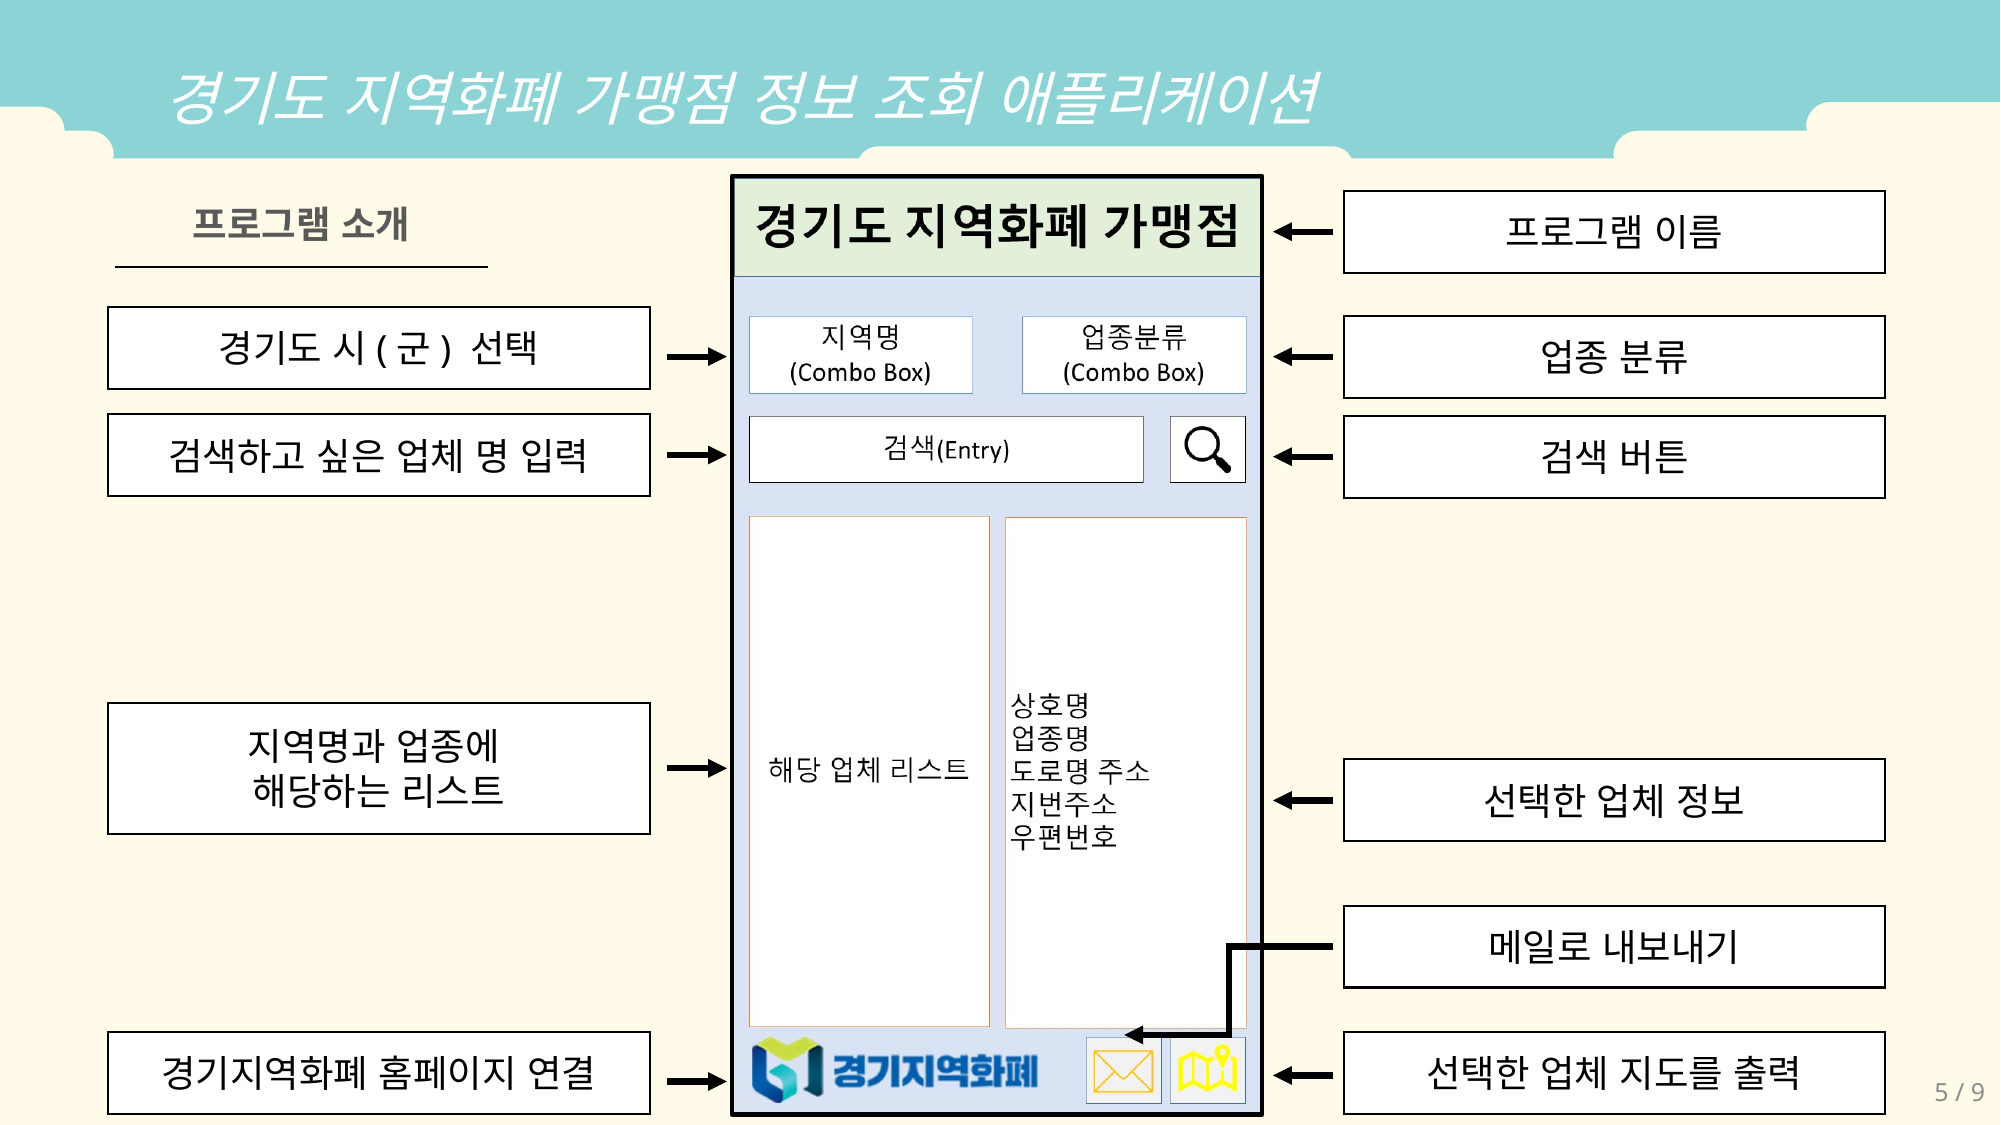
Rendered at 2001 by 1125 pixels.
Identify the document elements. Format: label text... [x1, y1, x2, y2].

text_box 선택한 업체 지도를 출력 [1343, 1031, 1886, 1115]
text_box 경기도 지역화폐 가맹점 정보 조회 애플리케이션 [0, 0, 2000, 160]
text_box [1124, 946, 1334, 1035]
text_box 경기지역화폐 홈페이지 연결 [107, 1031, 651, 1115]
text_box 업종 분류 [1343, 315, 1886, 399]
text_box 선택한 업체 정보 [1343, 758, 1886, 842]
text_box 검색하고 싶은 업체 명 입력 [107, 413, 651, 497]
text_box 경기도 시(군) 선택 [107, 306, 651, 390]
text_box 메일로 내보내기 [1343, 905, 1886, 989]
text_box 검색 버튼 [1343, 415, 1886, 499]
slide_number 5 / 9 [1550, 1063, 2000, 1124]
text_box 프로그램 이름 [1343, 190, 1886, 274]
text_box 지역명과 업종에 해당하는 리스트 [107, 702, 651, 835]
picture [734, 178, 1260, 1113]
text_box 프로그램 소개 [138, 179, 465, 266]
